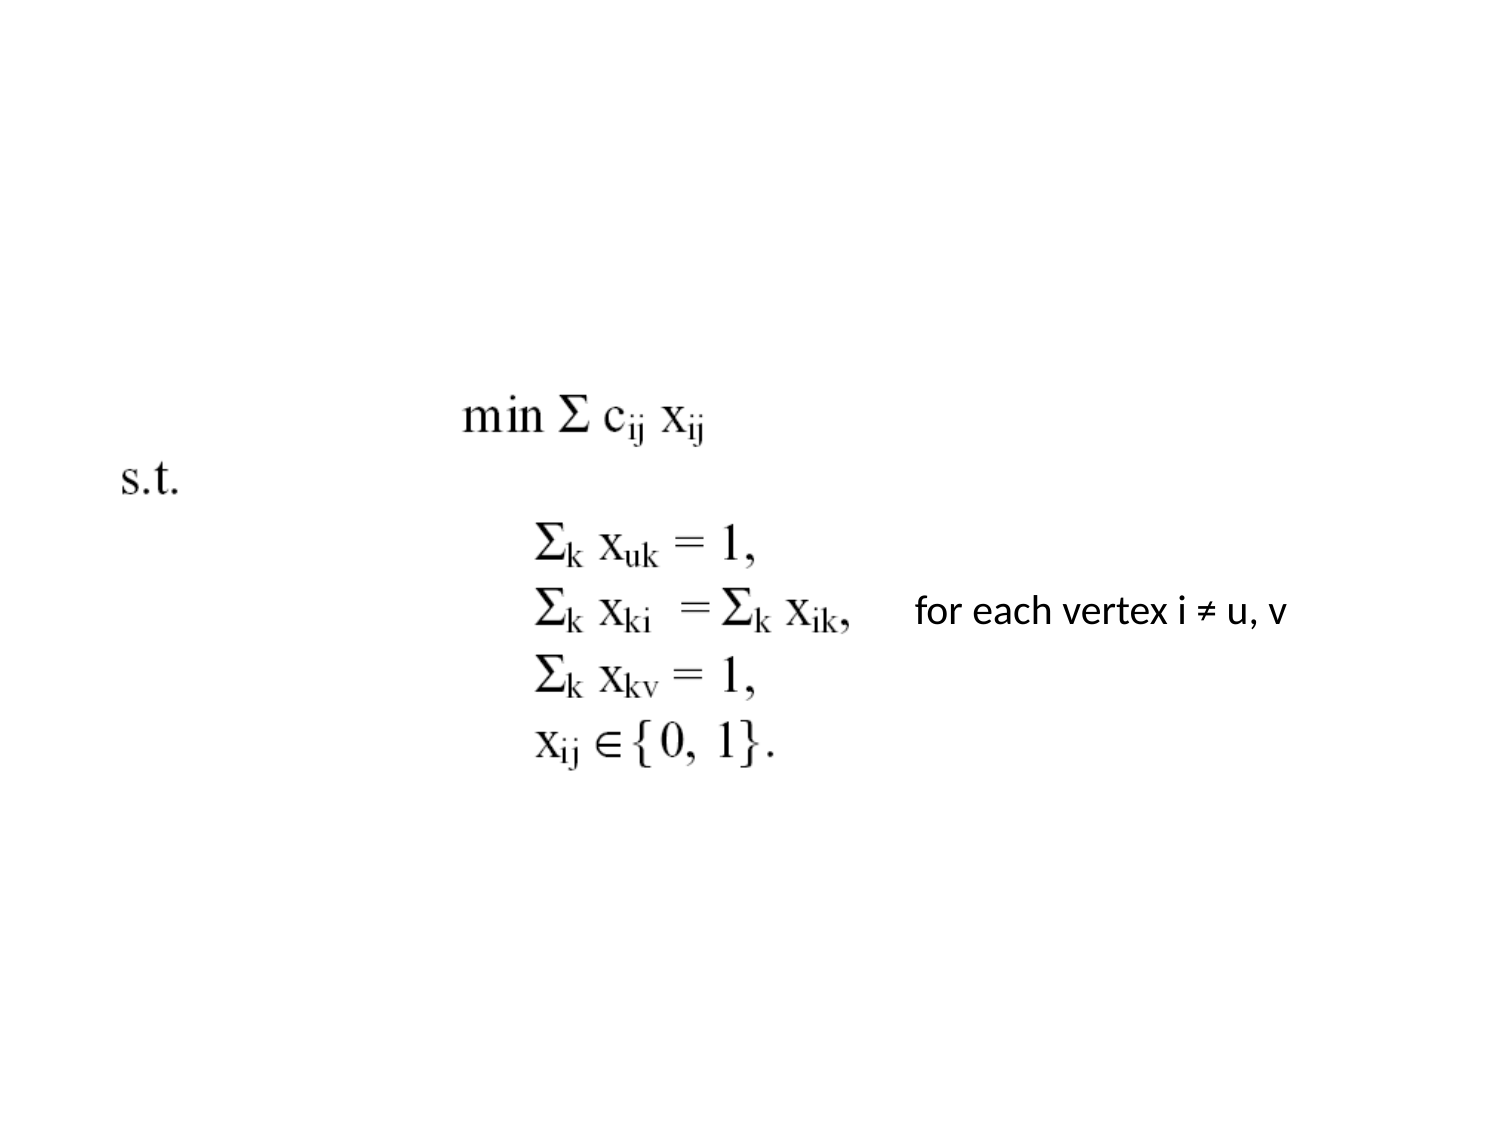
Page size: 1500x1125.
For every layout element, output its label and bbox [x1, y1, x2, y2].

text_box [99, 355, 1500, 794]
